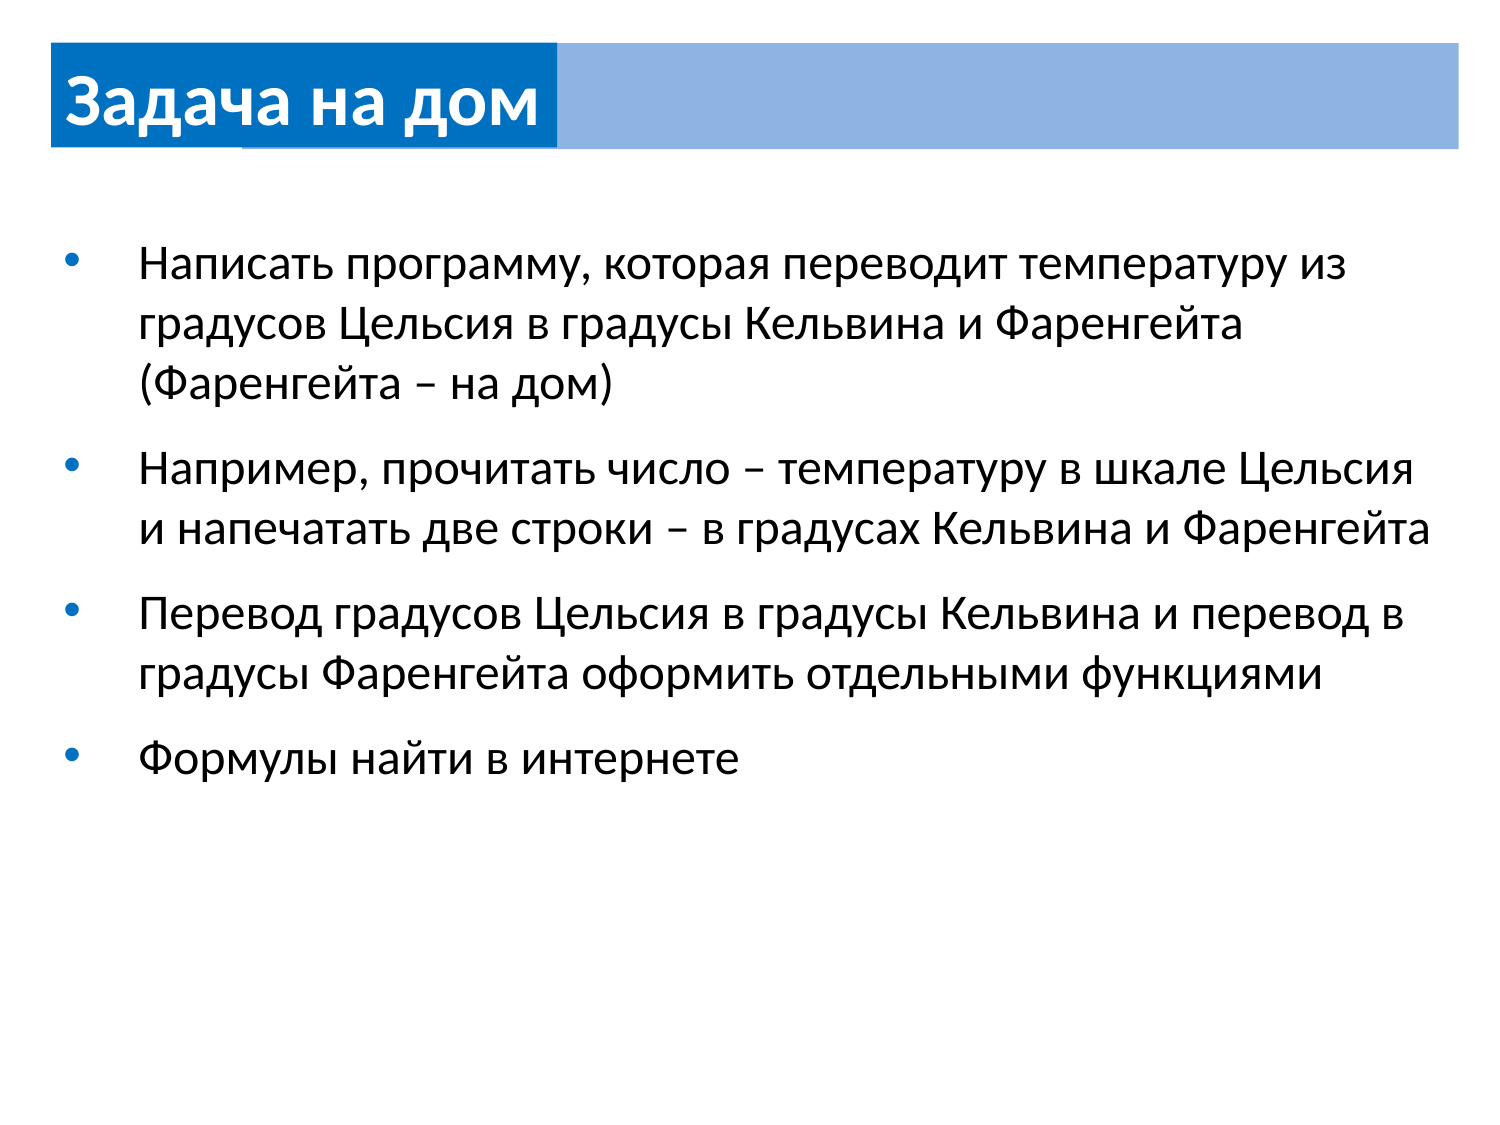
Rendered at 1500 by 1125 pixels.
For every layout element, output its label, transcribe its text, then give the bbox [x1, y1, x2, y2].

text_box [242, 43, 1459, 150]
text_box Задача на дом [51, 42, 558, 148]
text_box Написать программу, которая переводит температуру из градусов Цельсия в градусы Кельвина и Фаренгейта (Фаренгейта – на дом) Например, прочитать число – температуру в шкале Цельсия и напечатать две строки – в градусах Кельвина и Фаренгейта Перевод градусов Цельсия в градусы Кельвина и перевод в градусы Фаренгейта оформить отдельными функциями Формулы найти в интернете [48, 222, 1447, 792]
